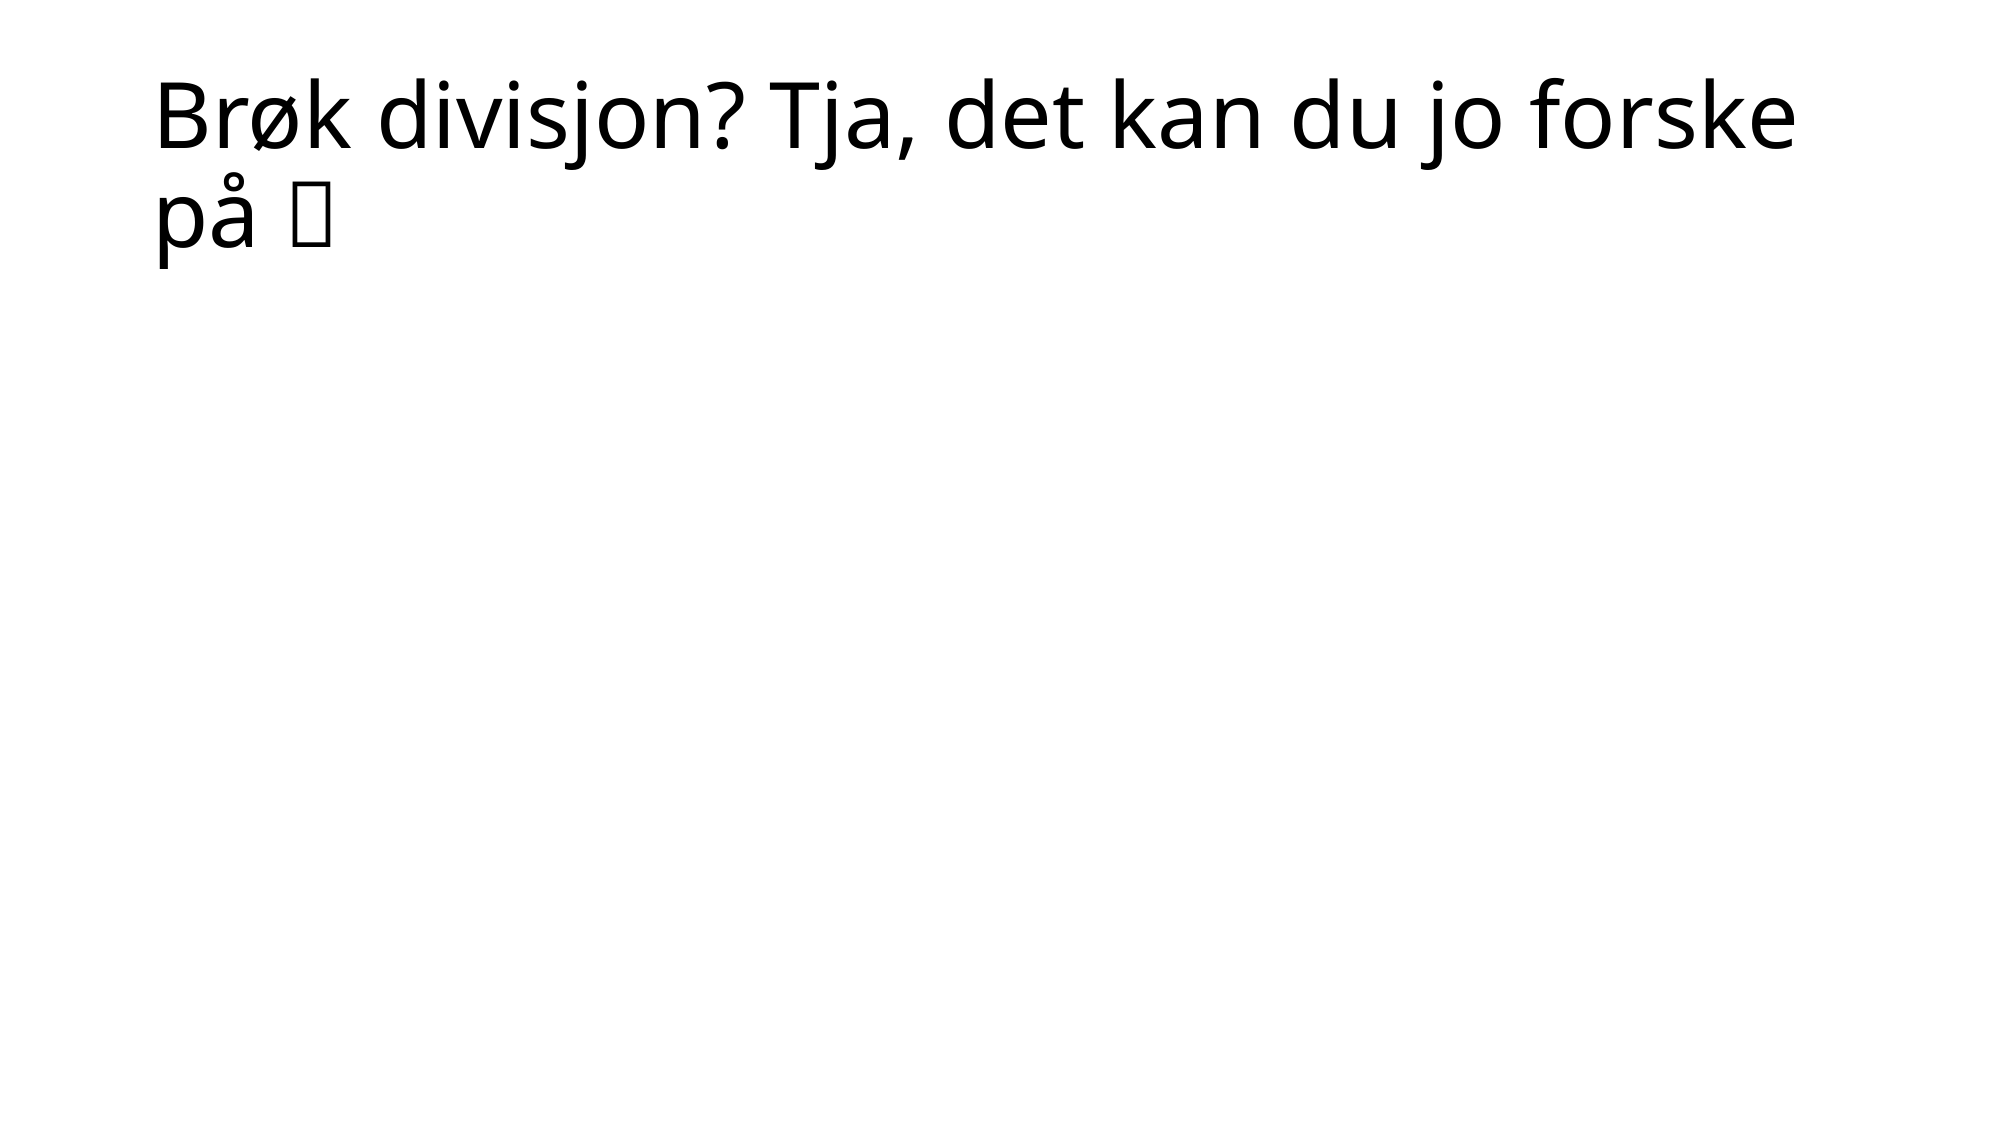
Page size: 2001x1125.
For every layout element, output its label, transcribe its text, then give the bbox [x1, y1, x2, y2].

title Brøk divisjon? Tja, det kan du jo forske på  [137, 59, 1863, 278]
